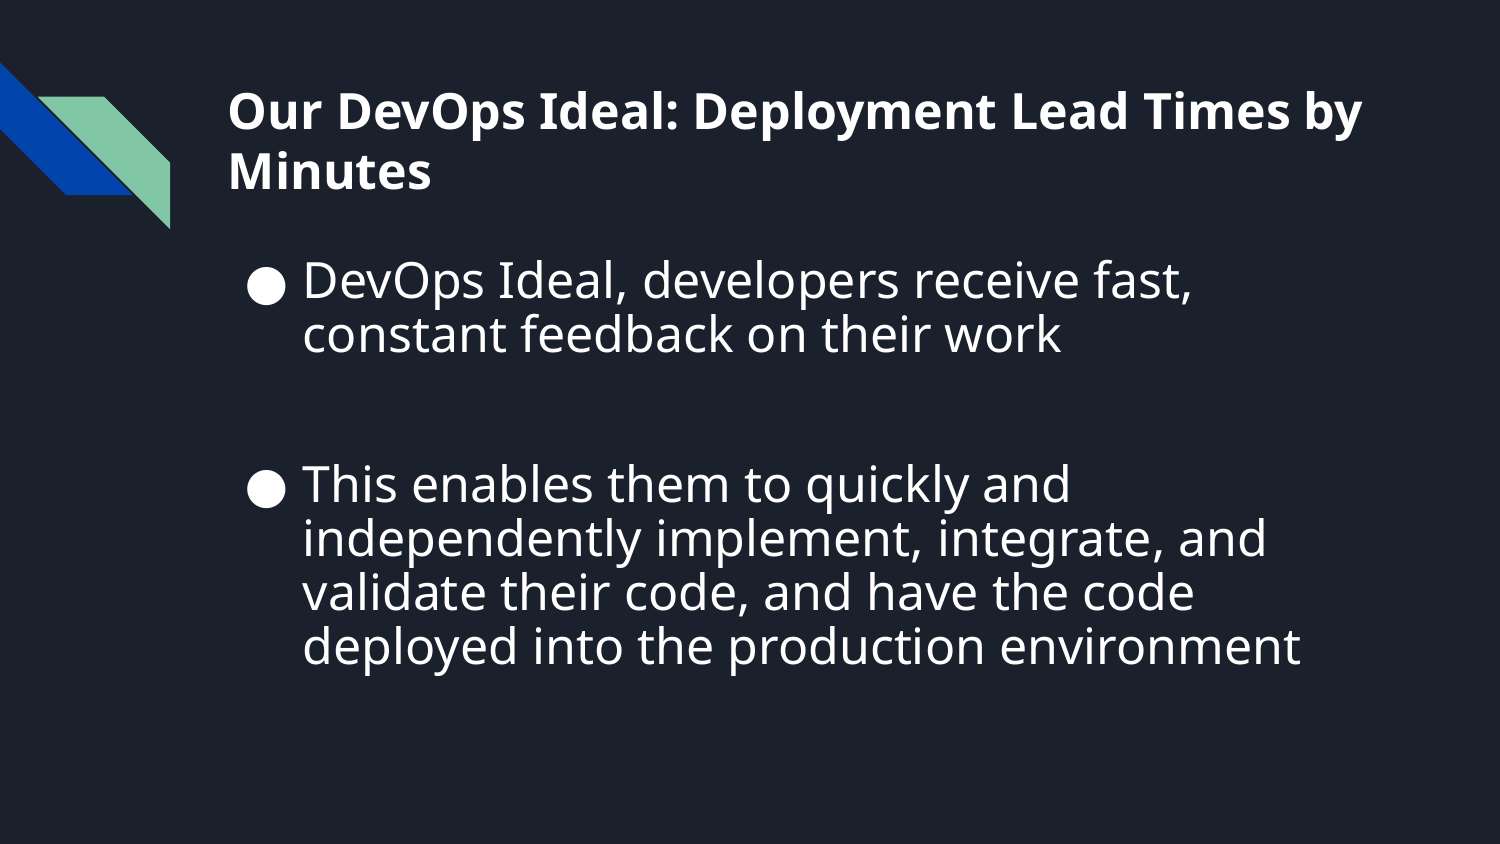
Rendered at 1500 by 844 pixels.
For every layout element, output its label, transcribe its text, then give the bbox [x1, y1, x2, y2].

list DevOps Ideal, developers receive fast, constant feedback on their work This enables them to quickly and independently implement, integrate, and validate their code, and have the code deployed into the production environment [212, 240, 1368, 781]
title Our DevOps Ideal: Deployment Lead Times by Minutes [212, 64, 1416, 215]
